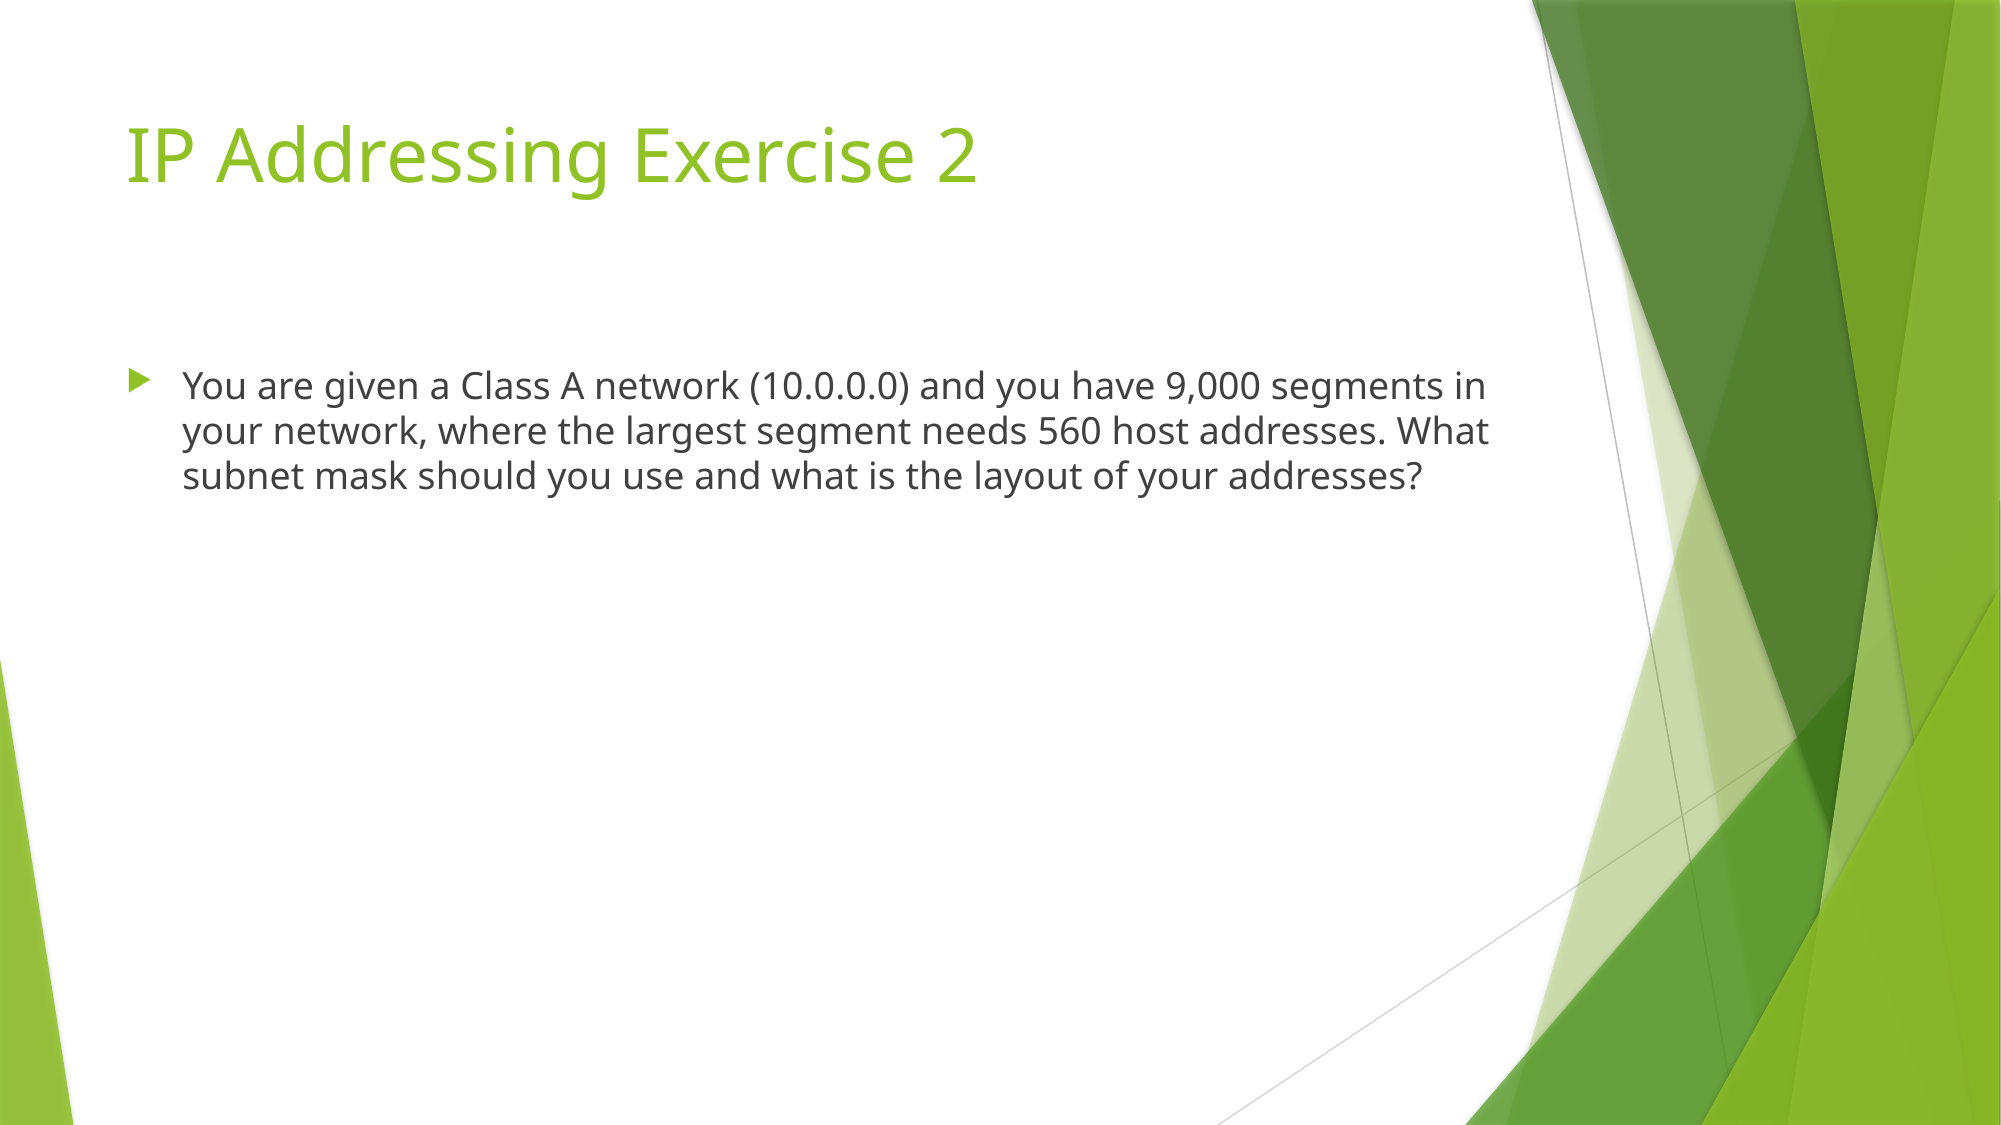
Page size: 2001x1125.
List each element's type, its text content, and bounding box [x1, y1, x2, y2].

list You are given a Class A network (10.0.0.0) and you have 9,000 segments in your network, where the largest segment needs 560 host addresses. What subnet mask should you use and what is the layout of your addresses? [111, 354, 1522, 992]
title IP Addressing Exercise 2 [111, 99, 1522, 317]
